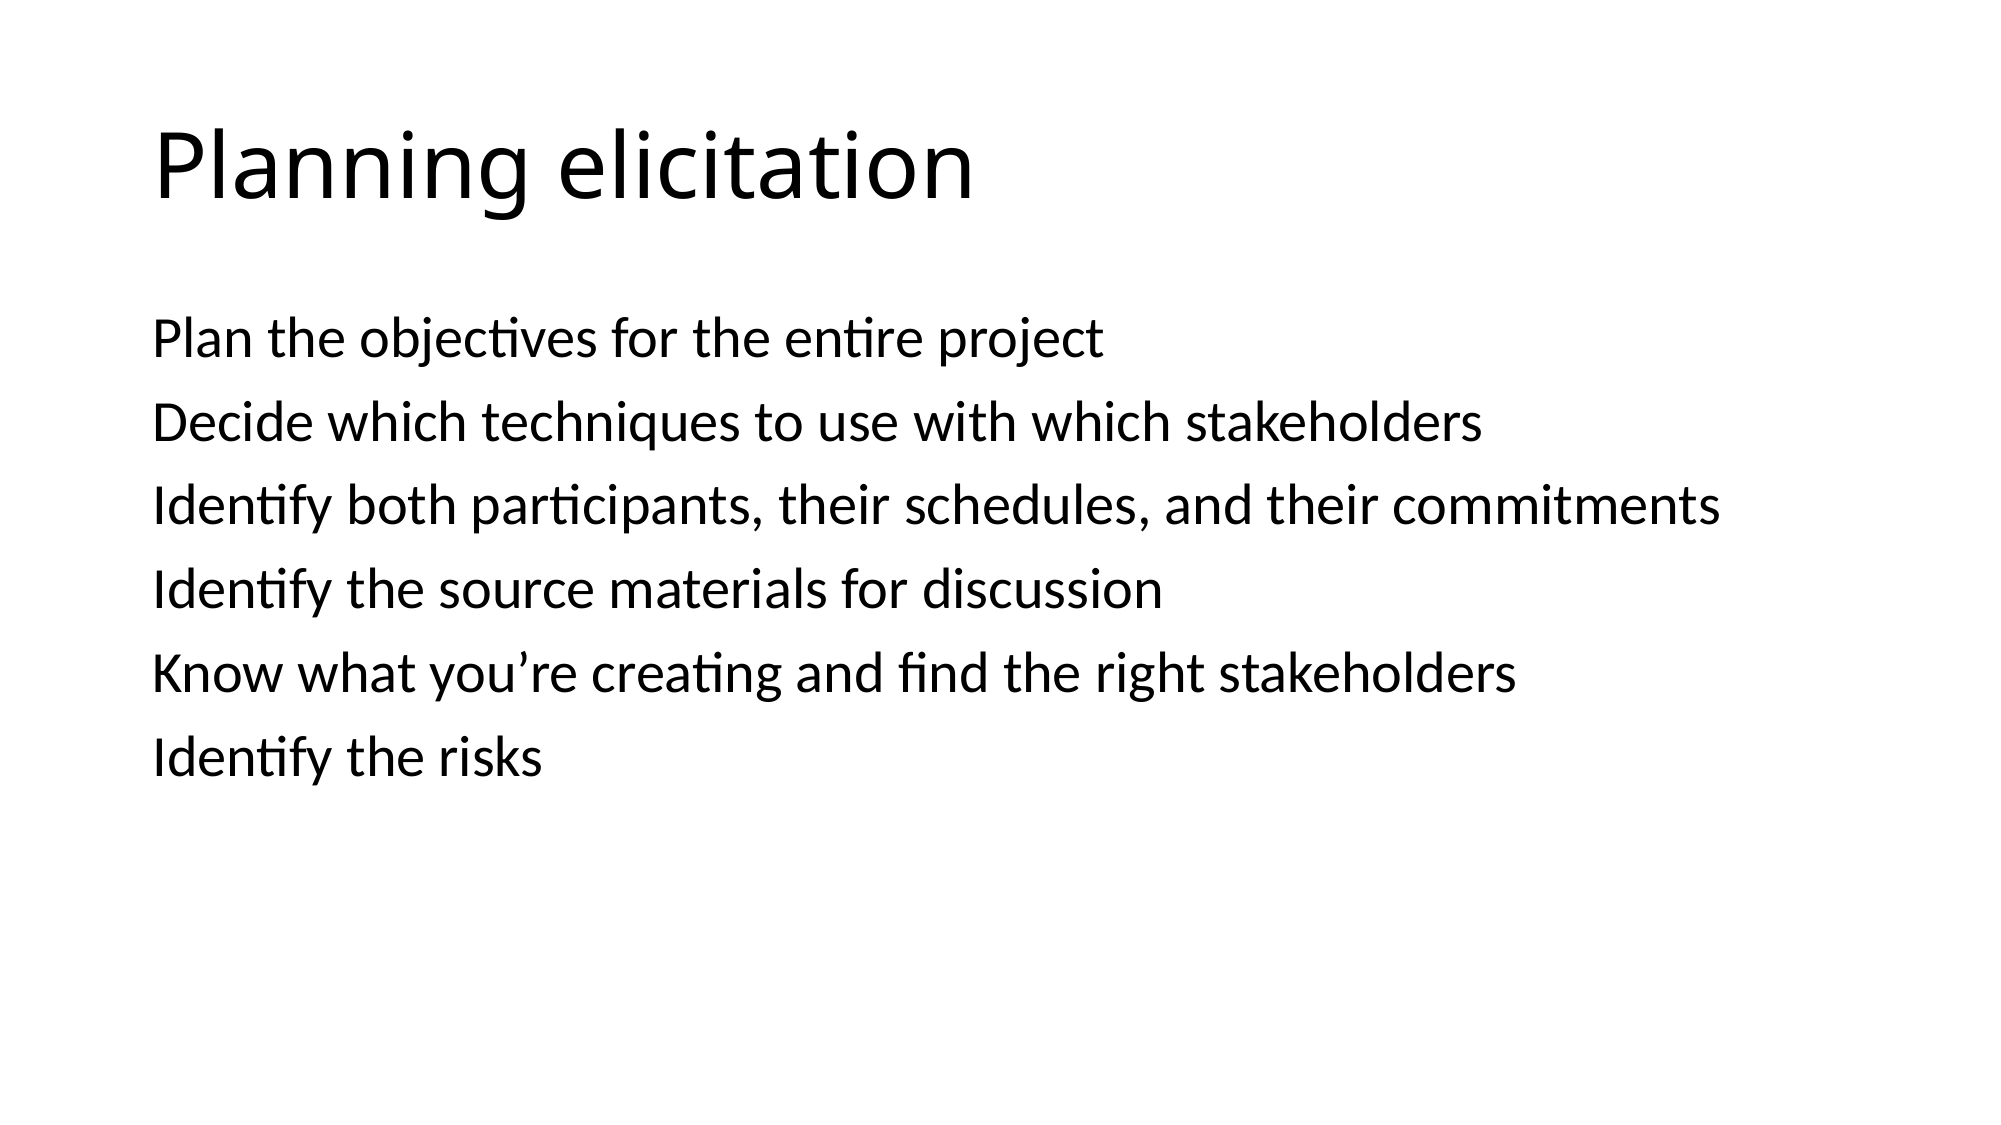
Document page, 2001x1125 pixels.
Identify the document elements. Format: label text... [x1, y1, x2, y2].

title Planning elicitation [137, 59, 1863, 278]
list Plan the objectives for the entire project Decide which techniques to use with which stakeholders Identify both participants, their schedules, and their commitments Identify the source materials for discussion Know what you’re creating and find the right stakeholders Identify the risks [137, 299, 1863, 1014]
